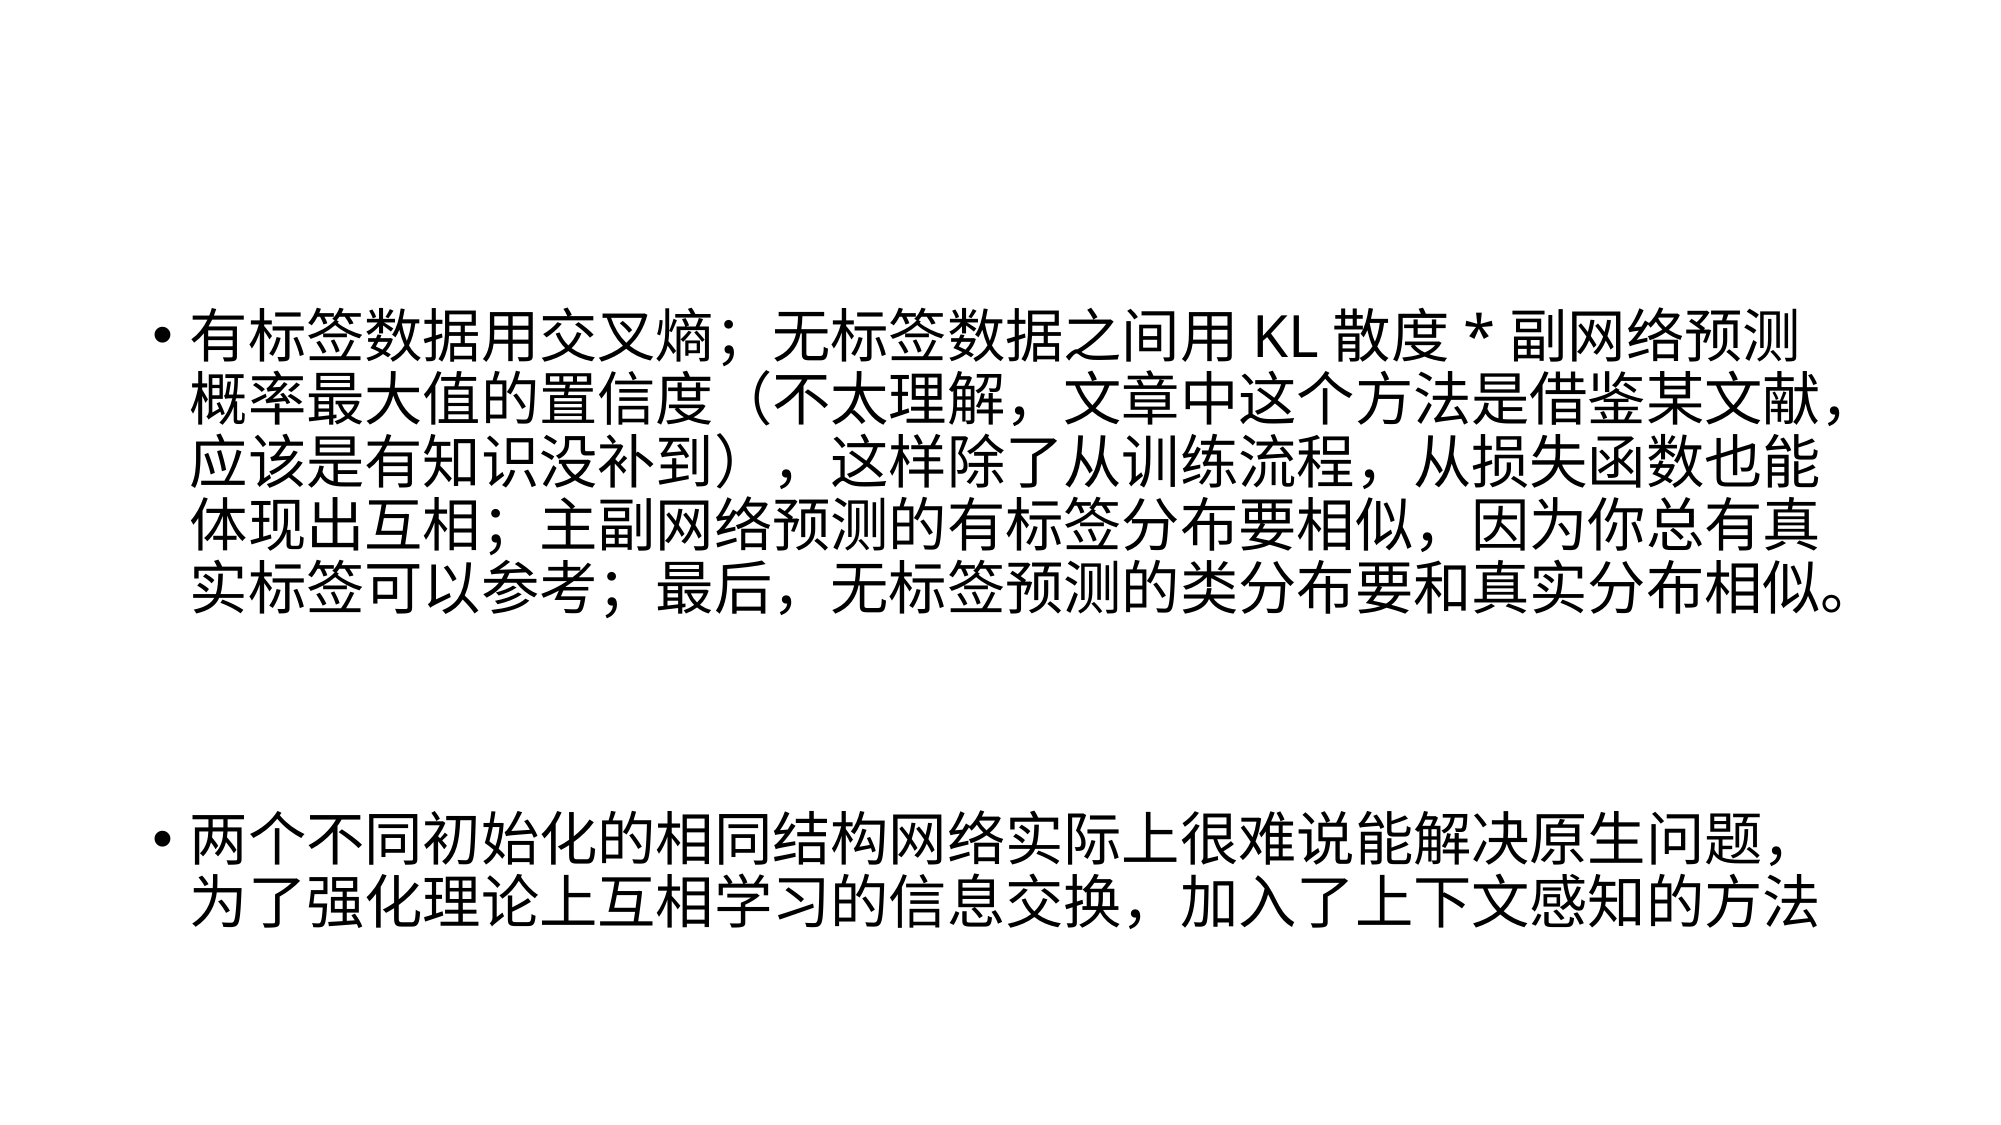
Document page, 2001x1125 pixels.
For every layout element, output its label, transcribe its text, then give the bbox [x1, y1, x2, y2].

list 有标签数据用交叉熵；无标签数据之间用KL散度*副网络预测概率最大值的置信度（不太理解，文章中这个方法是借鉴某文献，应该是有知识没补到），这样除了从训练流程，从损失函数也能体现出互相；主副网络预测的有标签分布要相似，因为你总有真实标签可以参考；最后，无标签预测的类分布要和真实分布相似。 两个不同初始化的相同结构网络实际上很难说能解决原生问题，为了强化理论上互相学习的信息交换，加入了上下文感知的方法 [137, 299, 1863, 1014]
